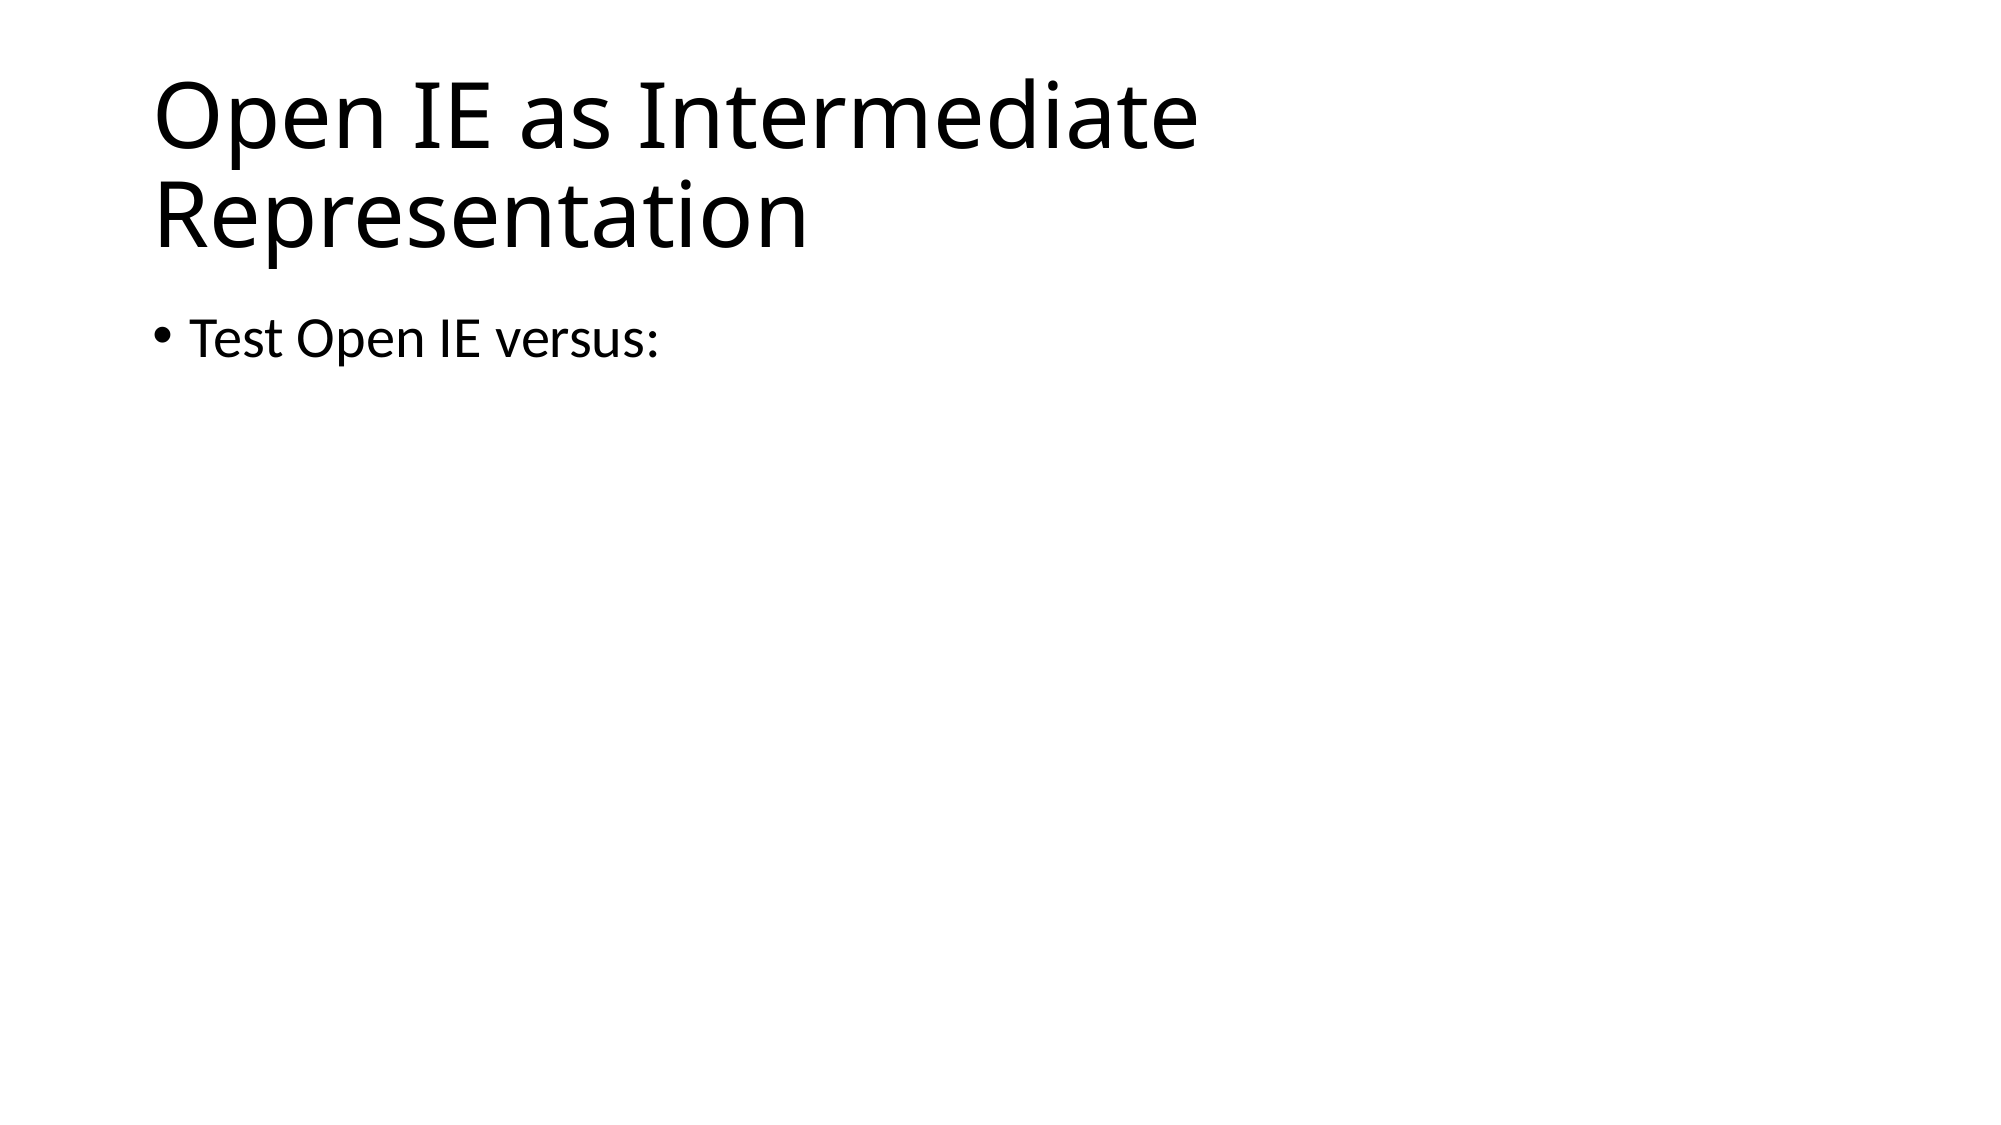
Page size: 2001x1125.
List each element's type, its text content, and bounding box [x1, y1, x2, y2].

list Test Open IE versus: [137, 299, 1863, 1014]
title Open IE as Intermediate Representation [137, 59, 1863, 278]
